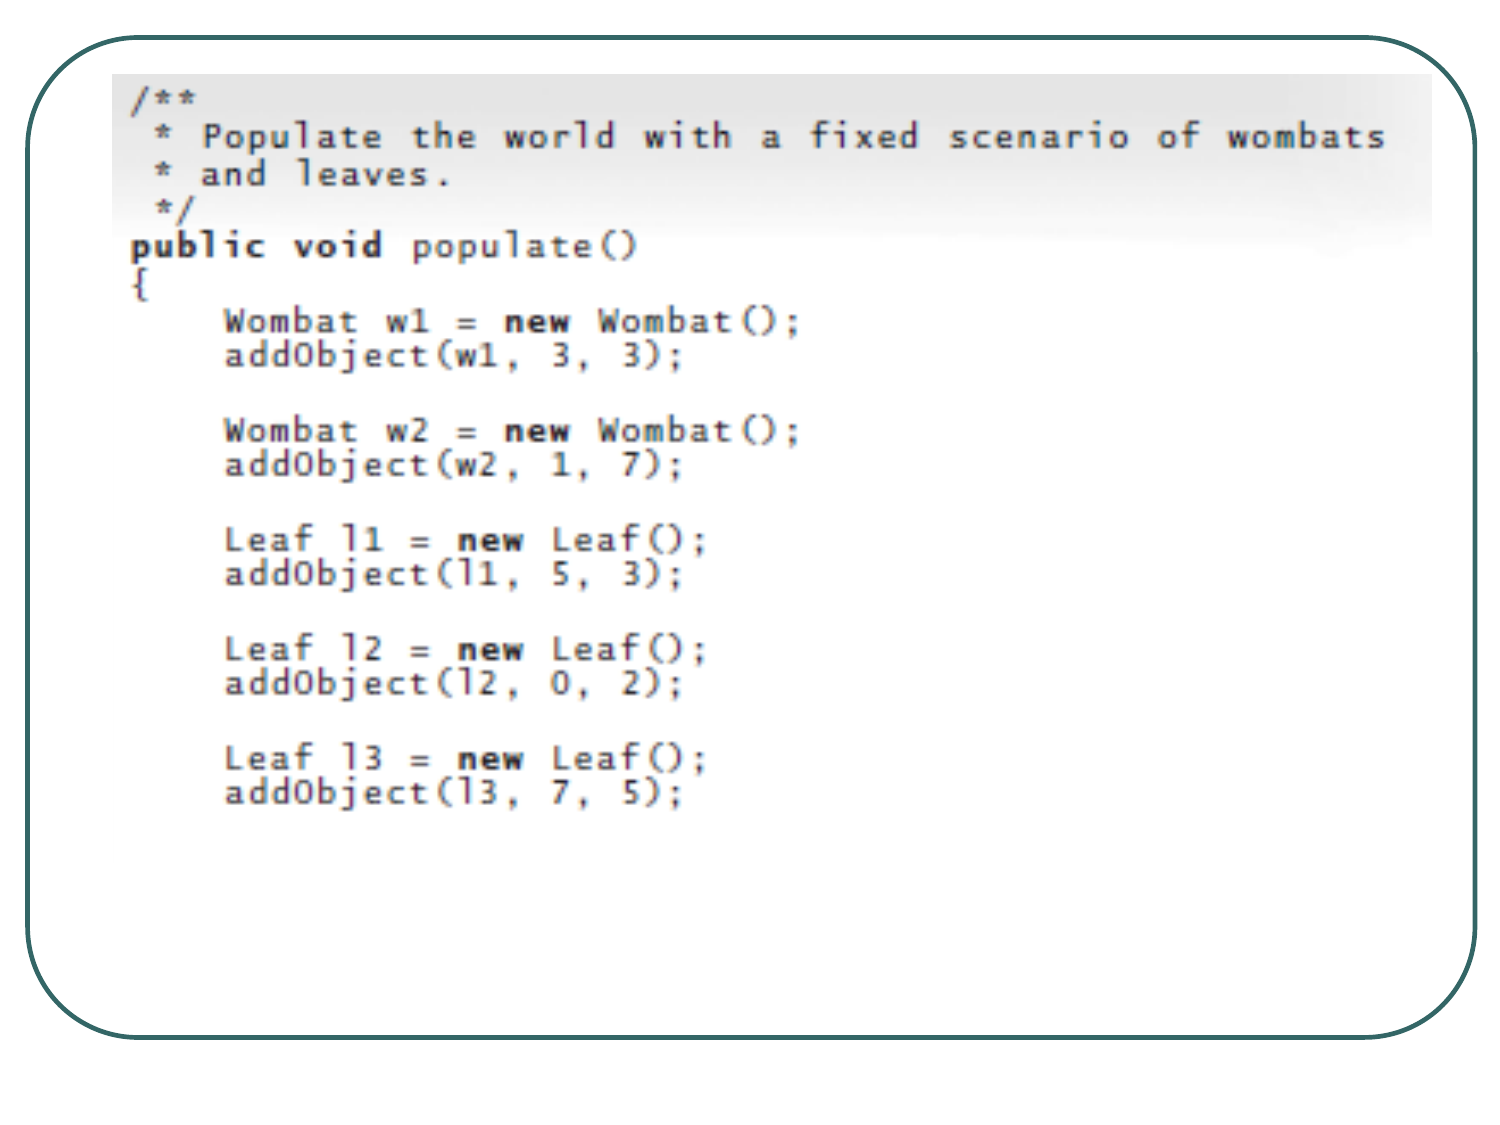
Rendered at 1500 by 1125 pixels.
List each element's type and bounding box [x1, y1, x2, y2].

picture [112, 74, 1432, 863]
